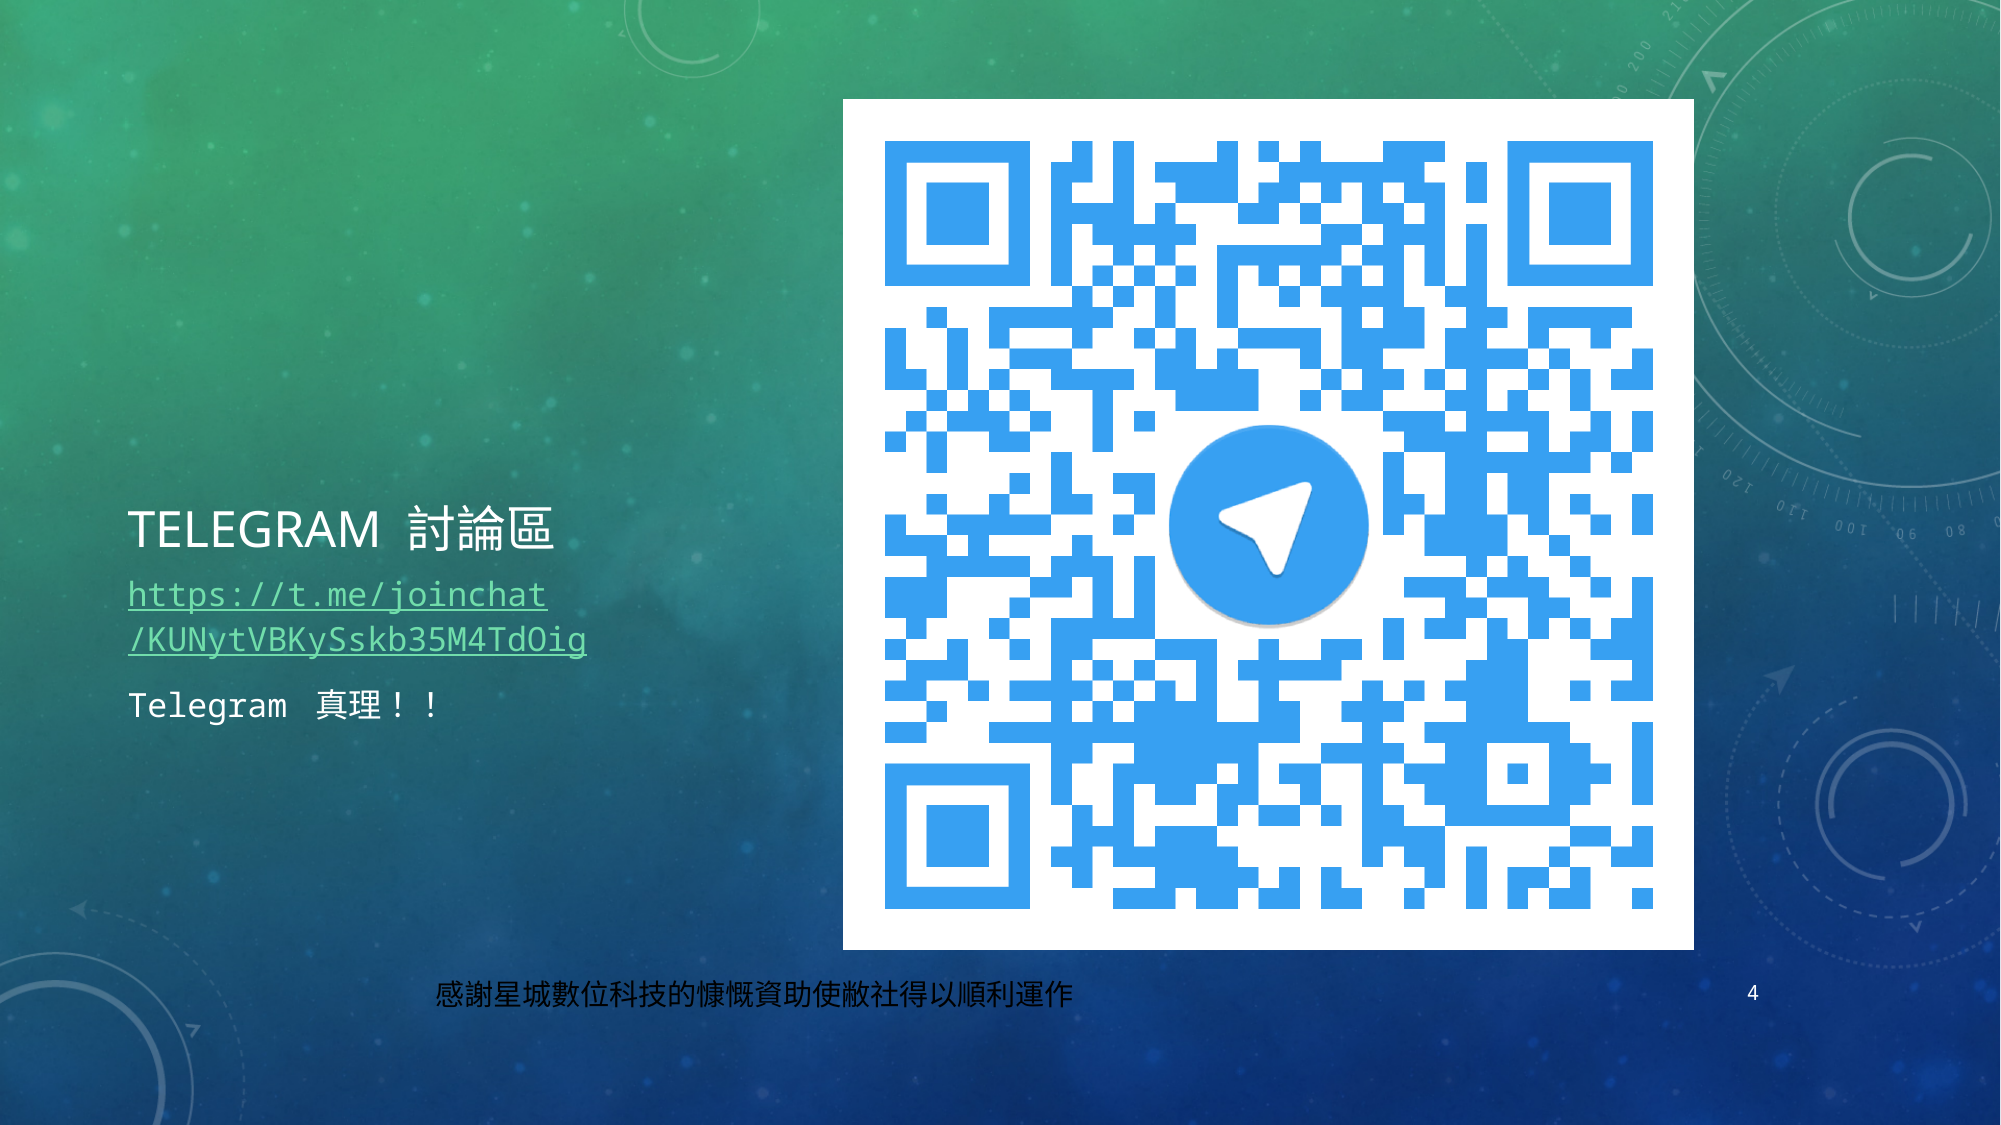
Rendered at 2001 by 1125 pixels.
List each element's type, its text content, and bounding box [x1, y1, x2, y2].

slide_number 4 [1684, 963, 1775, 1025]
footer 感謝星城數位科技的慷慨資助使敝社得以順利運作 [112, 963, 1397, 1025]
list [843, 99, 1694, 951]
list https://t.me/joinchat/KUNytVBKySskb35M4TdOig Telegram 真理！！ [112, 565, 717, 866]
title Telegram 討論區 [112, 340, 717, 565]
picture [0, 0, 2001, 1125]
